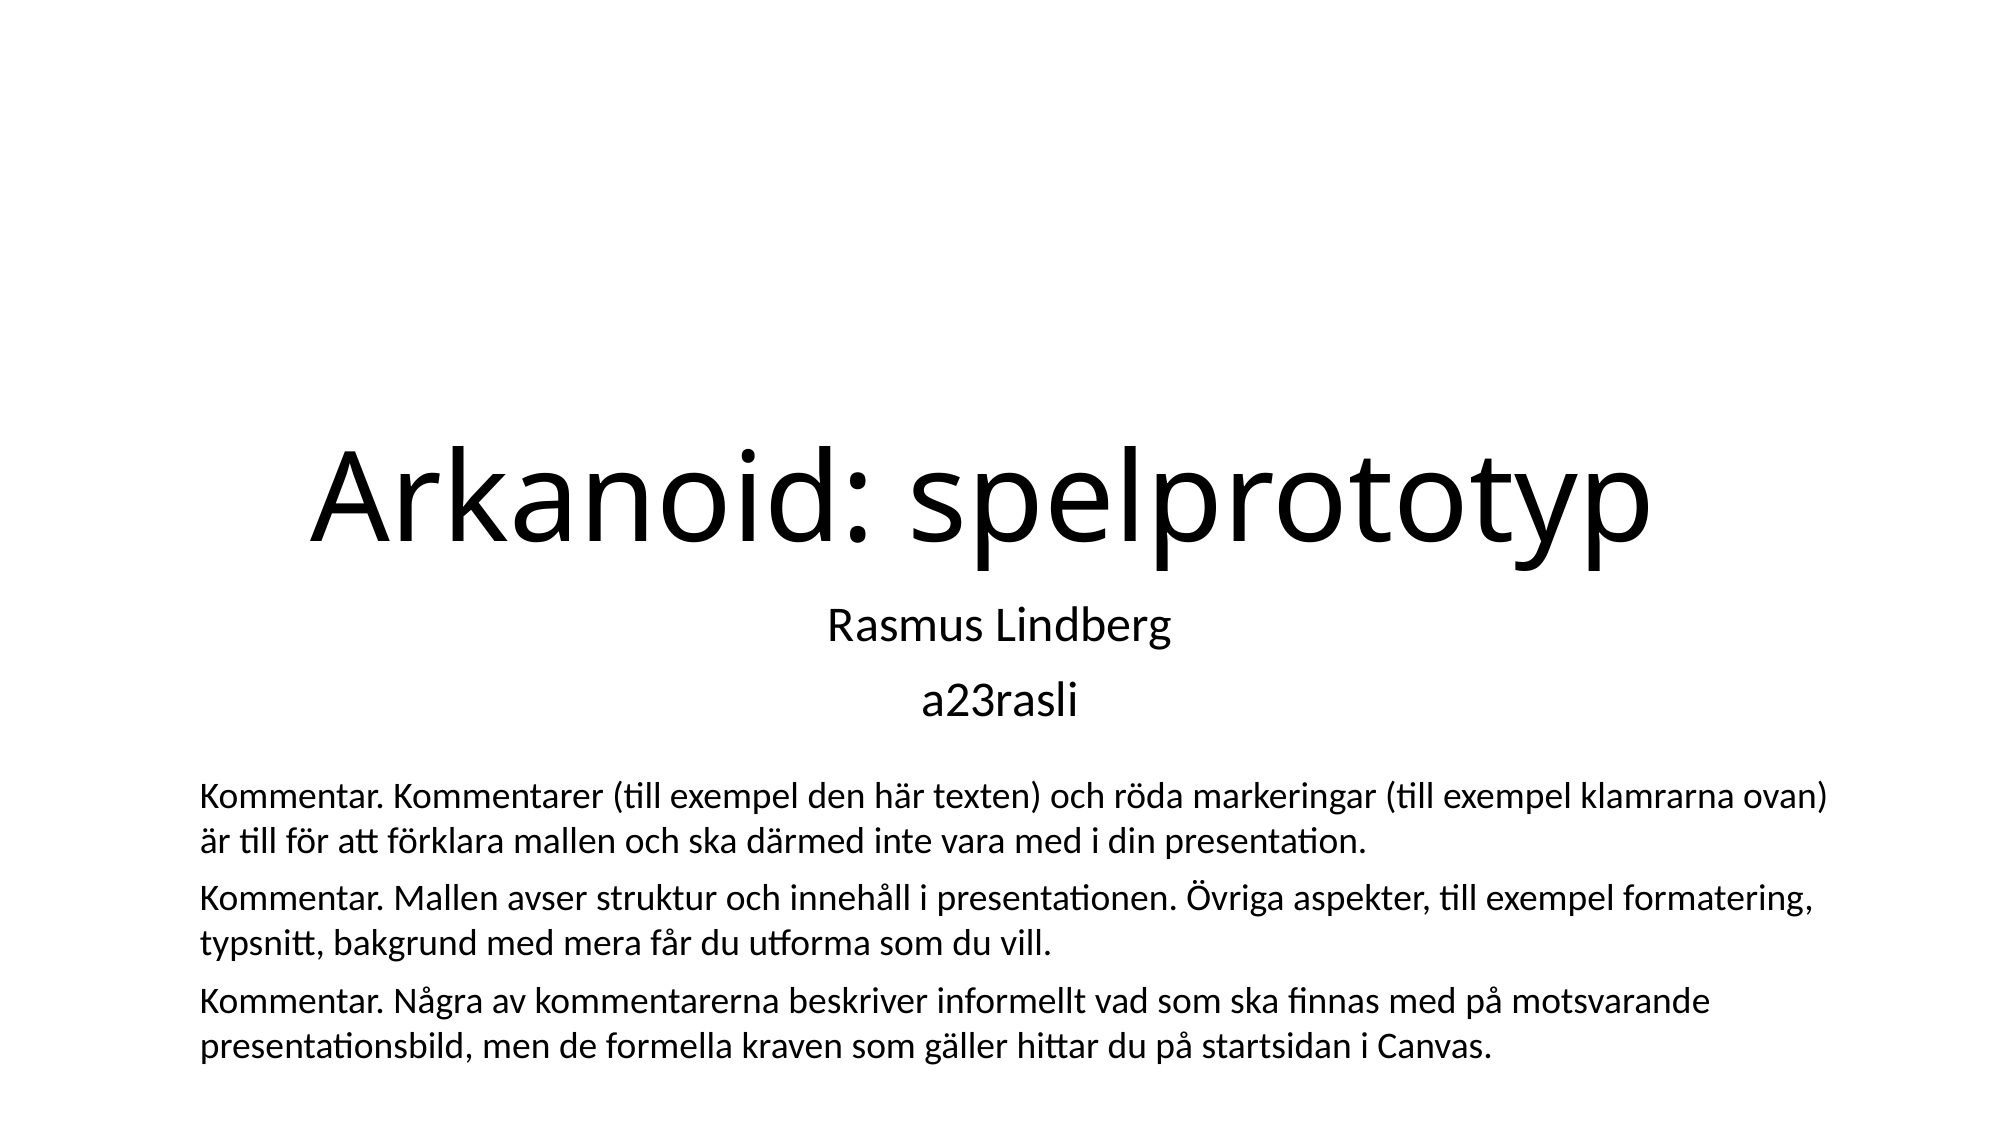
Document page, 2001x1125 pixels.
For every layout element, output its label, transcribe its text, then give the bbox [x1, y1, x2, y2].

text_box Kommentar. Kommentarer (till exempel den här texten) och röda markeringar (till exempel klamrarna ovan) är till för att förklara mallen och ska därmed inte vara med i din presentation. Kommentar. Mallen avser struktur och innehåll i presentationen. Övriga aspekter, till exempel formatering, typsnitt, bakgrund med mera får du utforma som du vill. Kommentar. Några av kommentarerna beskriver informellt vad som ska finnas med på motsvarande presentationsbild, men de formella kraven som gäller hittar du på startsidan i Canvas. [184, 763, 1851, 1073]
subtitle Rasmus Lindberg a23rasli [249, 590, 1750, 763]
title Arkanoid: spelprototyp [173, 184, 1827, 576]
